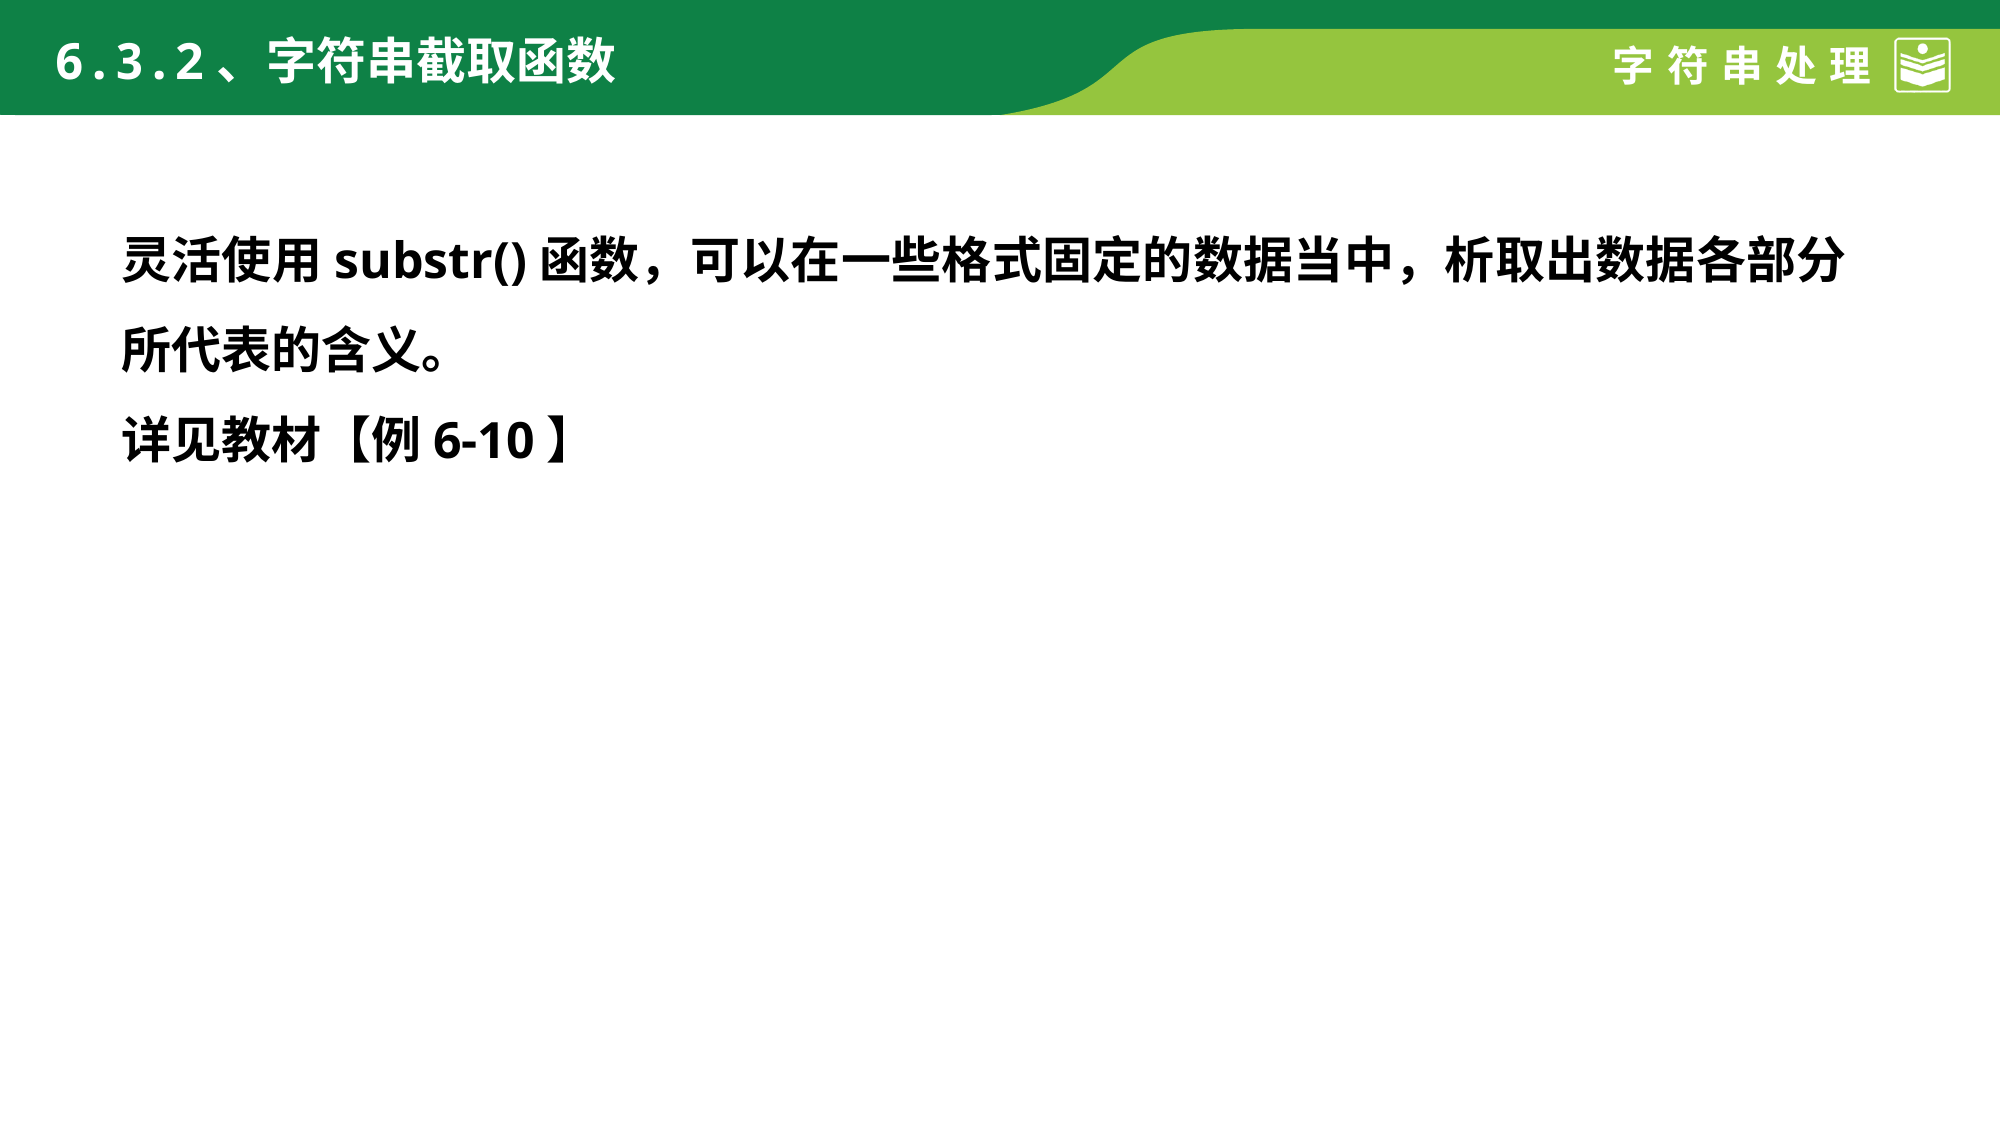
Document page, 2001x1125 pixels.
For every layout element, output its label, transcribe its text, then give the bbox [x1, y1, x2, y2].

picture [1893, 37, 1951, 93]
text_box [0, 0, 2000, 116]
text_box 灵活使用substr()函数，可以在一些格式固定的数据当中，析取出数据各部分所代表的含义。 详见教材【例6-10】 [106, 191, 1863, 476]
text_box 6.3.2、字符串截取函数 [39, 21, 672, 97]
text_box 字符串处理 [1598, 32, 1887, 98]
text_box [999, 28, 2000, 116]
